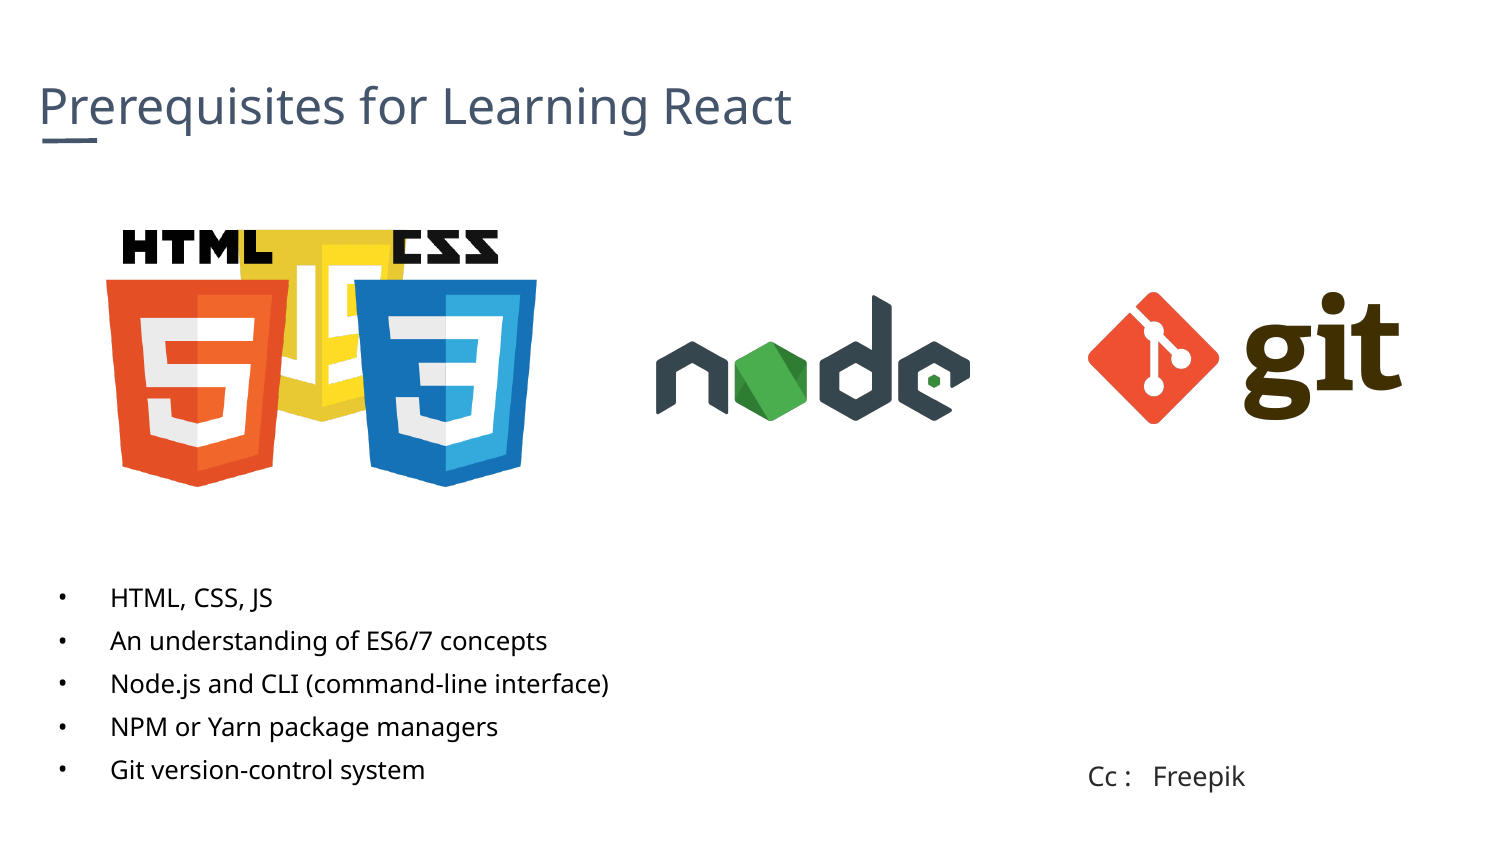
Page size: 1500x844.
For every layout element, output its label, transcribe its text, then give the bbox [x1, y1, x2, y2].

text_box Cc : Freepik [920, 731, 1413, 807]
picture [104, 229, 538, 487]
title Prerequisites for Learning React [27, 27, 1453, 190]
list HTML, CSS, JS An understanding of ES6/7 concepts Node.js and CLI (command-line interface) NPM or Yarn package managers Git version-control system [27, 189, 1402, 791]
picture [656, 295, 970, 421]
picture [1088, 292, 1402, 424]
